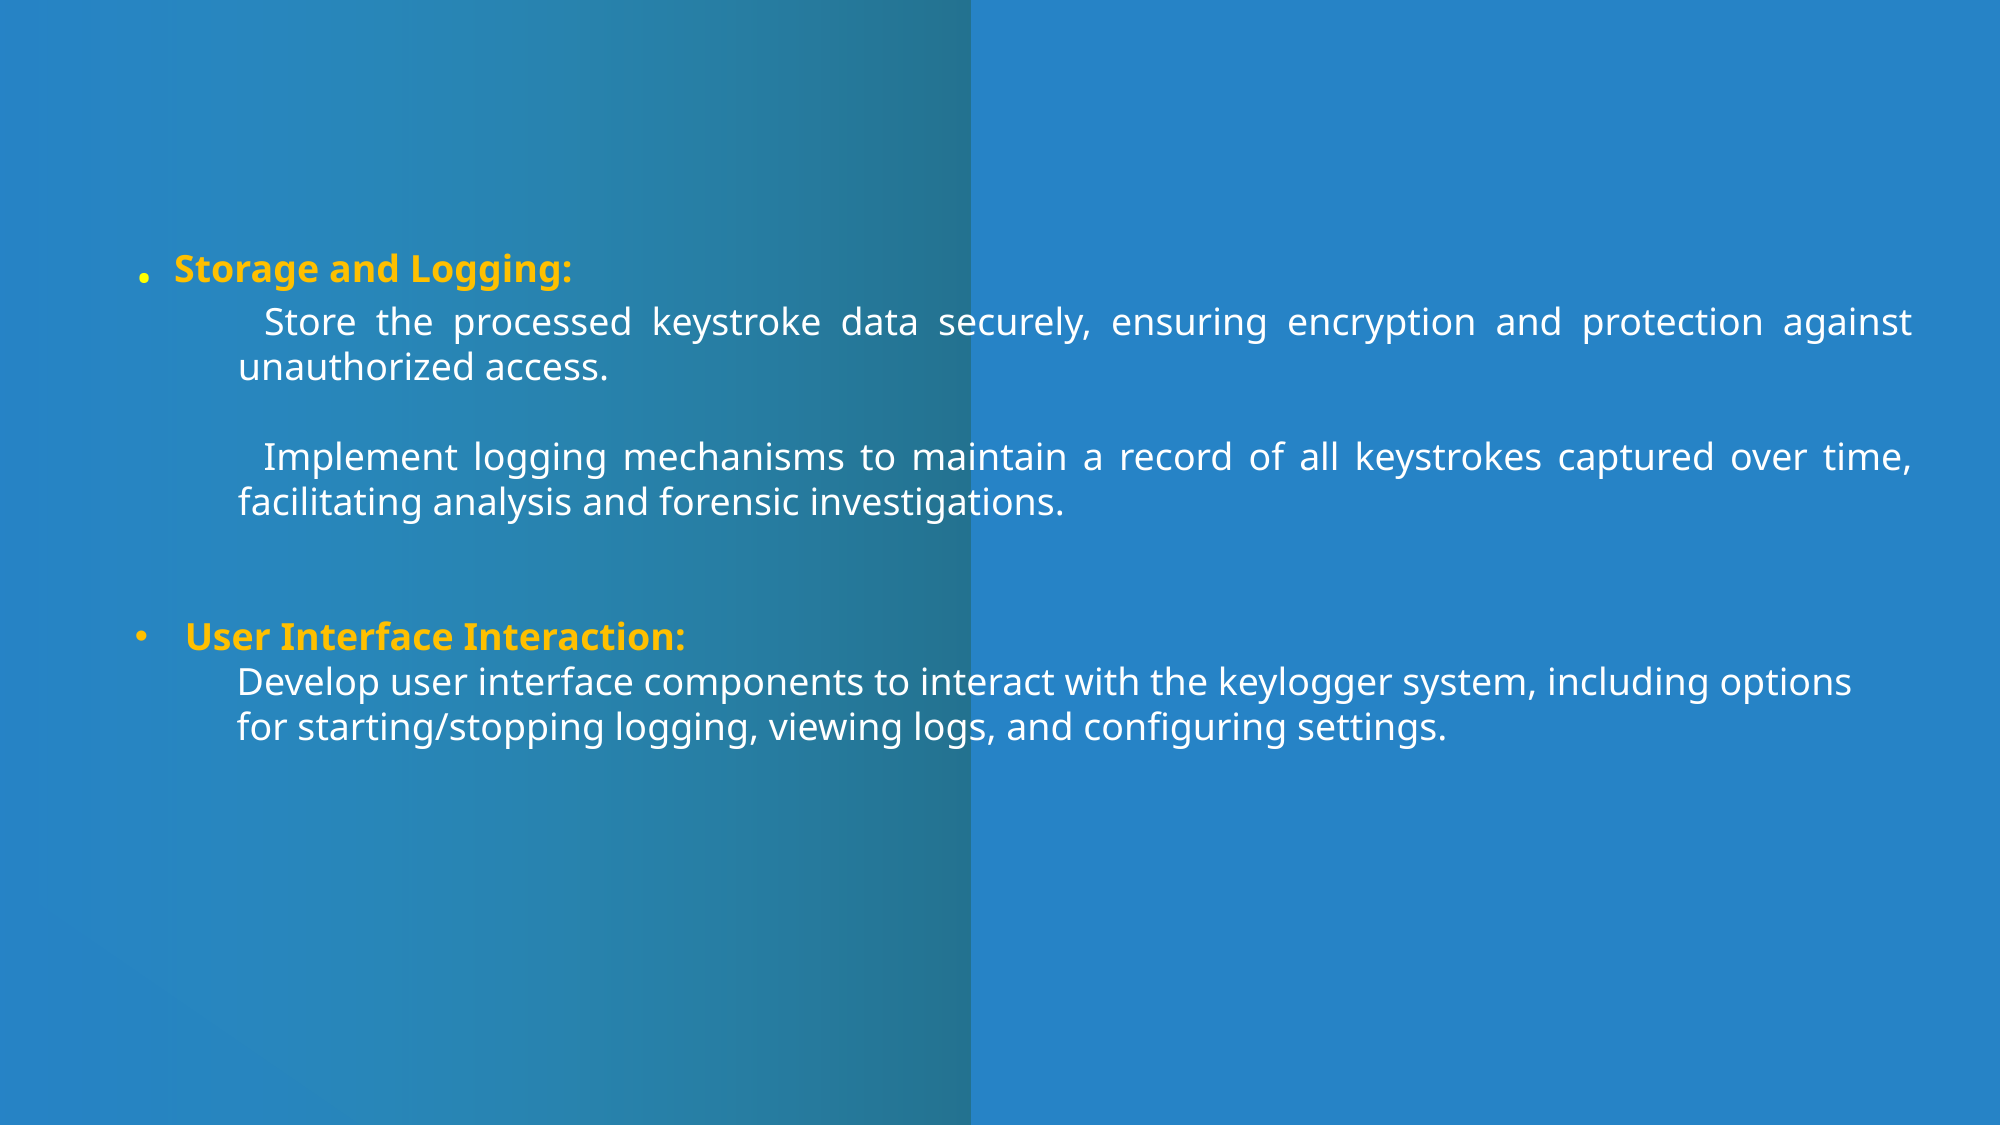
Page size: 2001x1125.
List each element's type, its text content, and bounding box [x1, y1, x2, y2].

text_box . Storage and Logging: Store the processed keystroke data securely, ensuring encryption and protection against unauthorized access. Implement logging mechanisms to maintain a record of all keystrokes captured over time, facilitating analysis and forensic investigations. User Interface Interaction: Develop user interface components to interact with the keylogger system, including options for starting/stopping logging, viewing logs, and configuring settings. [977, 200, 1929, 756]
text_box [0, 0, 972, 1125]
